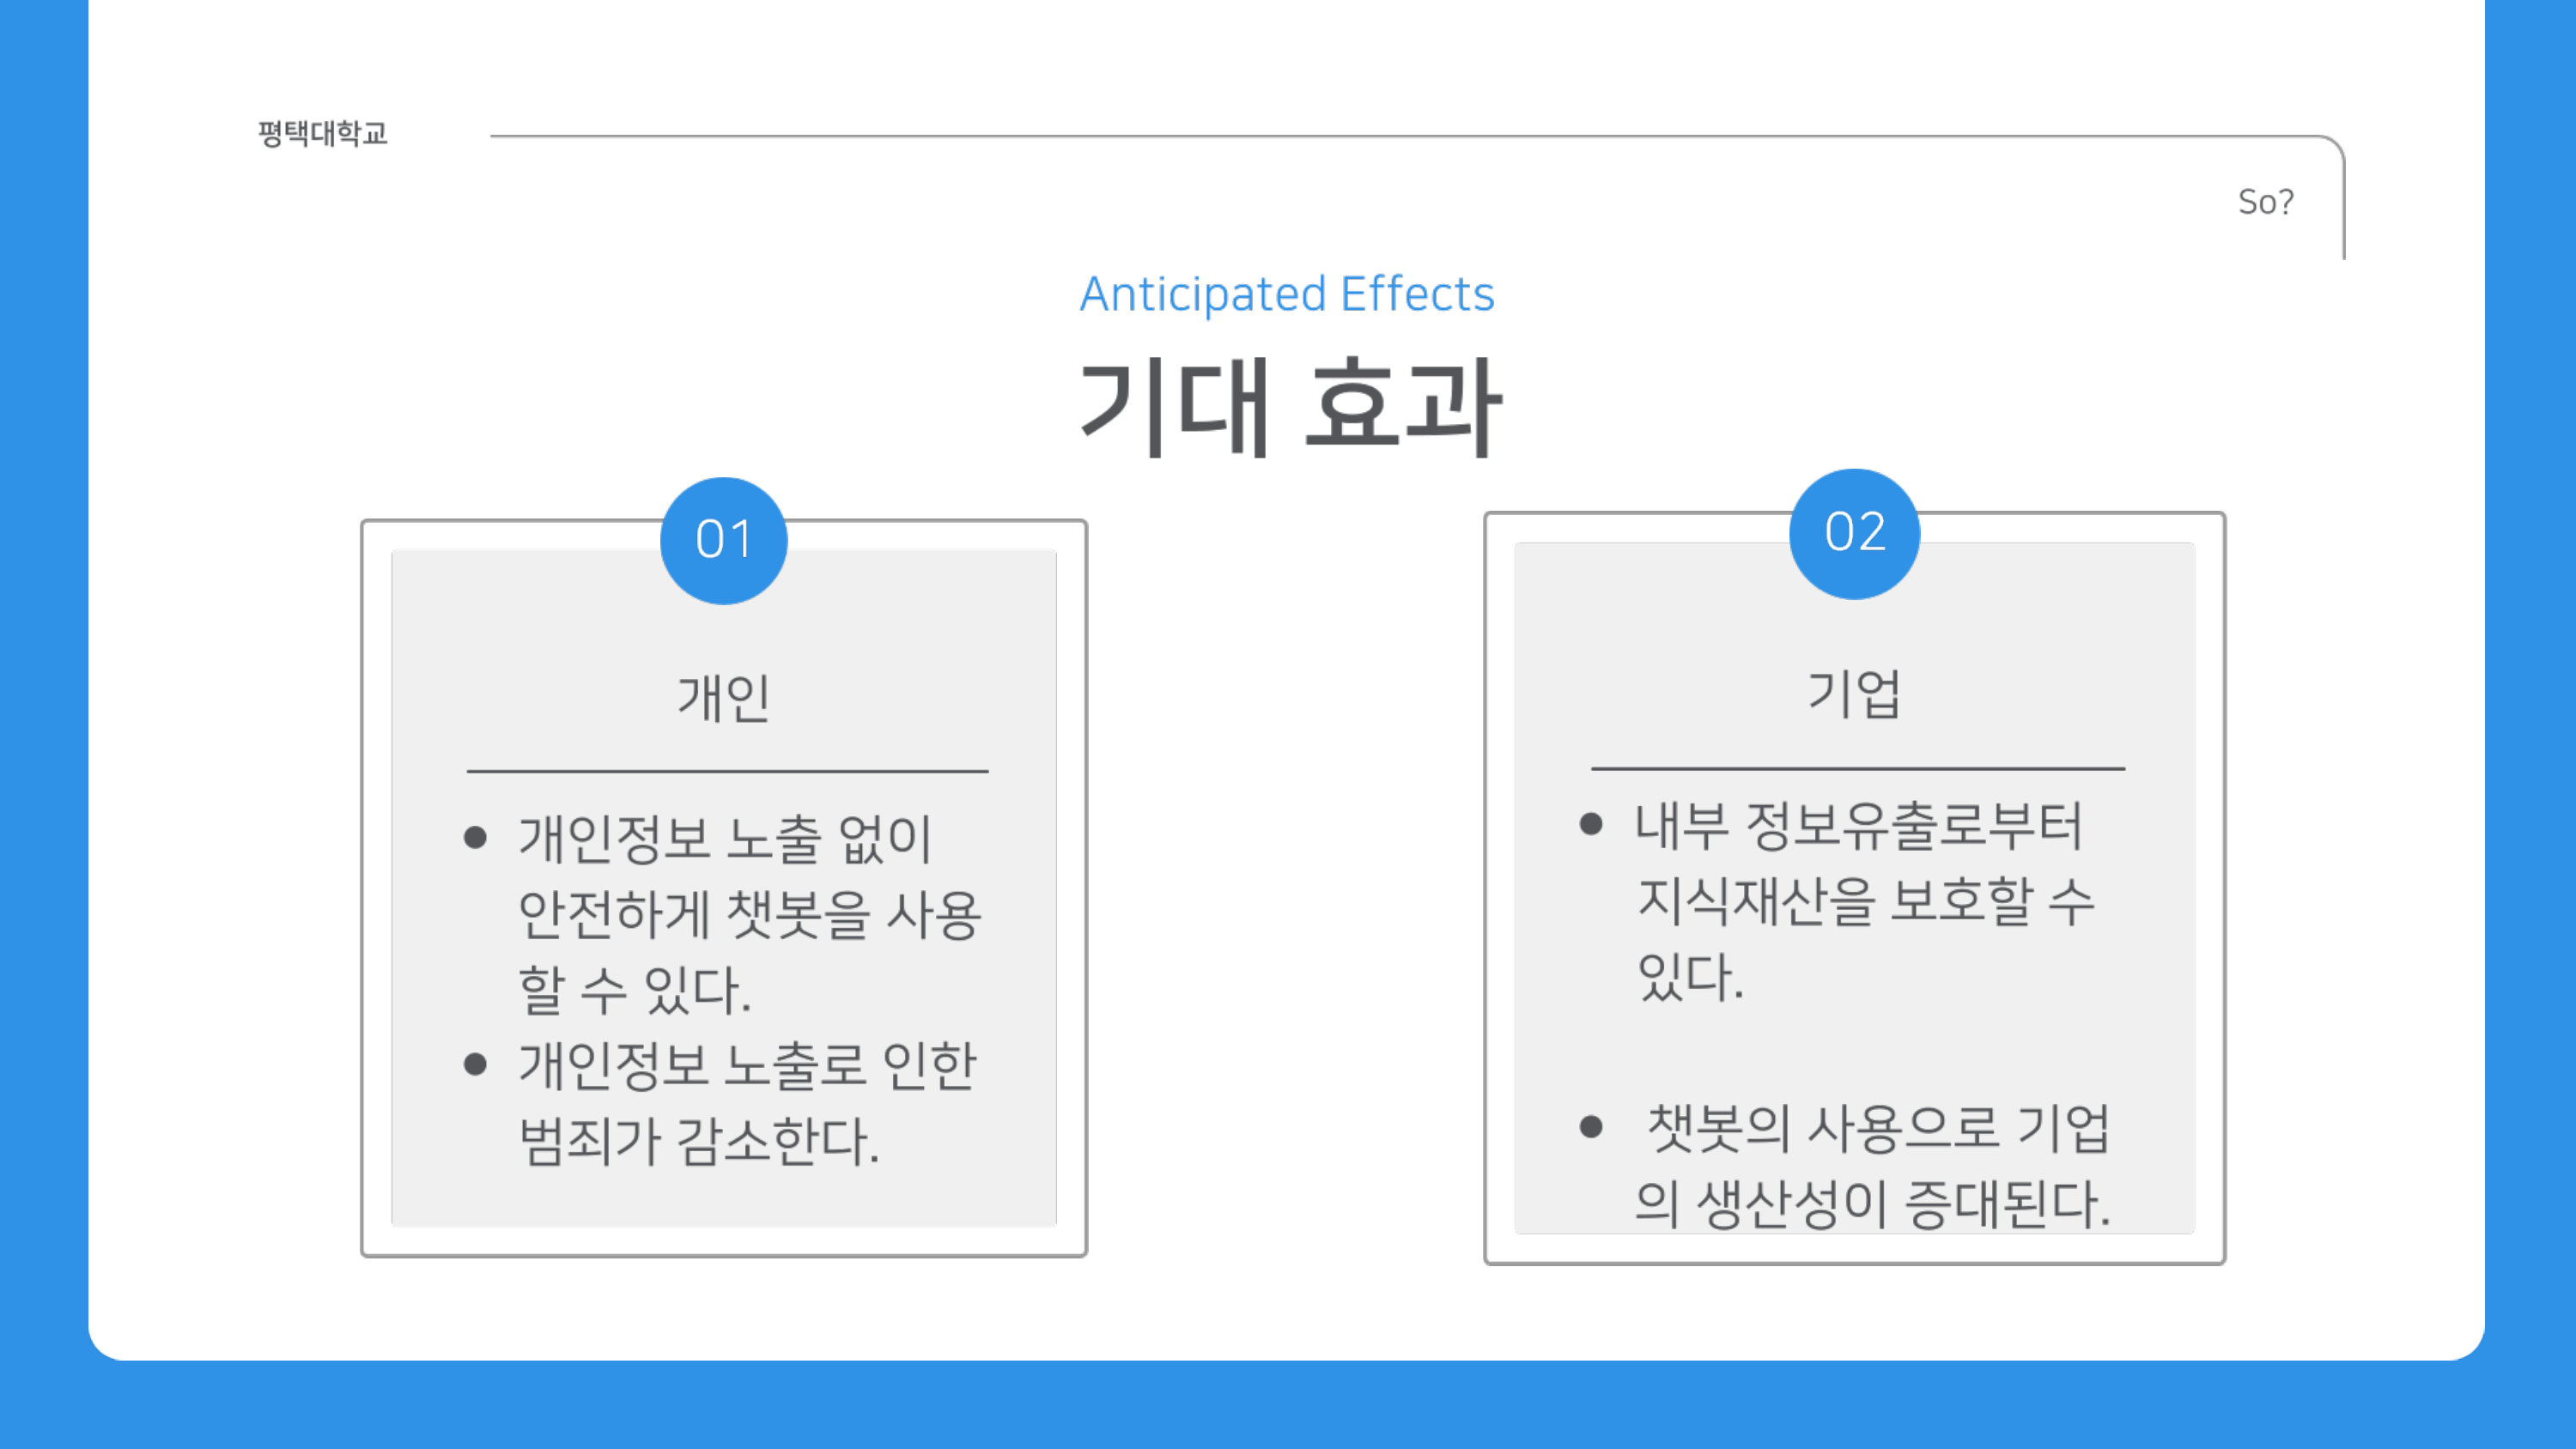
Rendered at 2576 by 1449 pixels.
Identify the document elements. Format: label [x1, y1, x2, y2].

picture [249, 108, 416, 184]
text_box [1590, 767, 2126, 772]
text_box [360, 518, 1089, 1258]
picture [281, 641, 1008, 779]
text_box [88, 0, 2485, 1361]
text_box [1483, 511, 2227, 1267]
picture [429, 782, 1040, 1228]
text_box [465, 768, 989, 773]
picture [1353, 637, 2184, 1294]
text_box [490, 135, 2346, 261]
picture [120, 161, 2576, 618]
